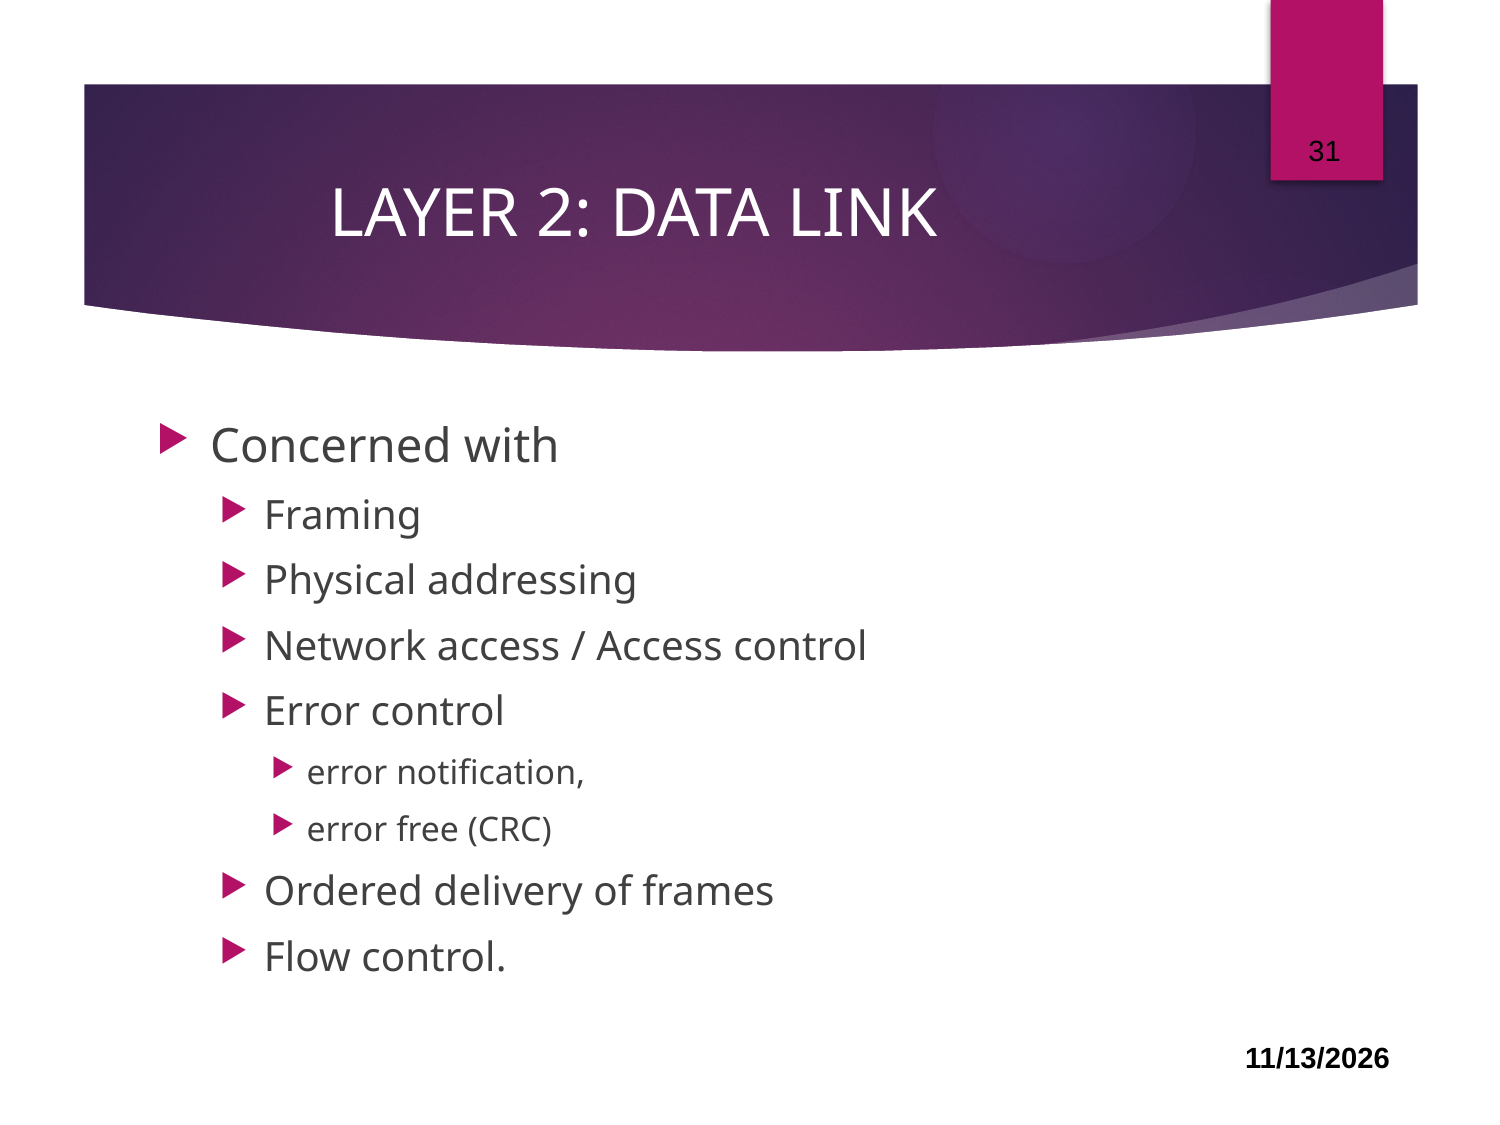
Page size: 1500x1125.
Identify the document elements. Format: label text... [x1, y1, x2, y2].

list Concerned with Framing Physical addressing Network access / Access control Error control error notification, error free (CRC) Ordered delivery of frames Flow control. [141, 408, 1183, 988]
slide_number 31 [1259, 48, 1390, 175]
title LAYER 2: DATA LINK [141, 152, 1183, 269]
slide_number 03-Jul-22 [1149, 1044, 1405, 1082]
